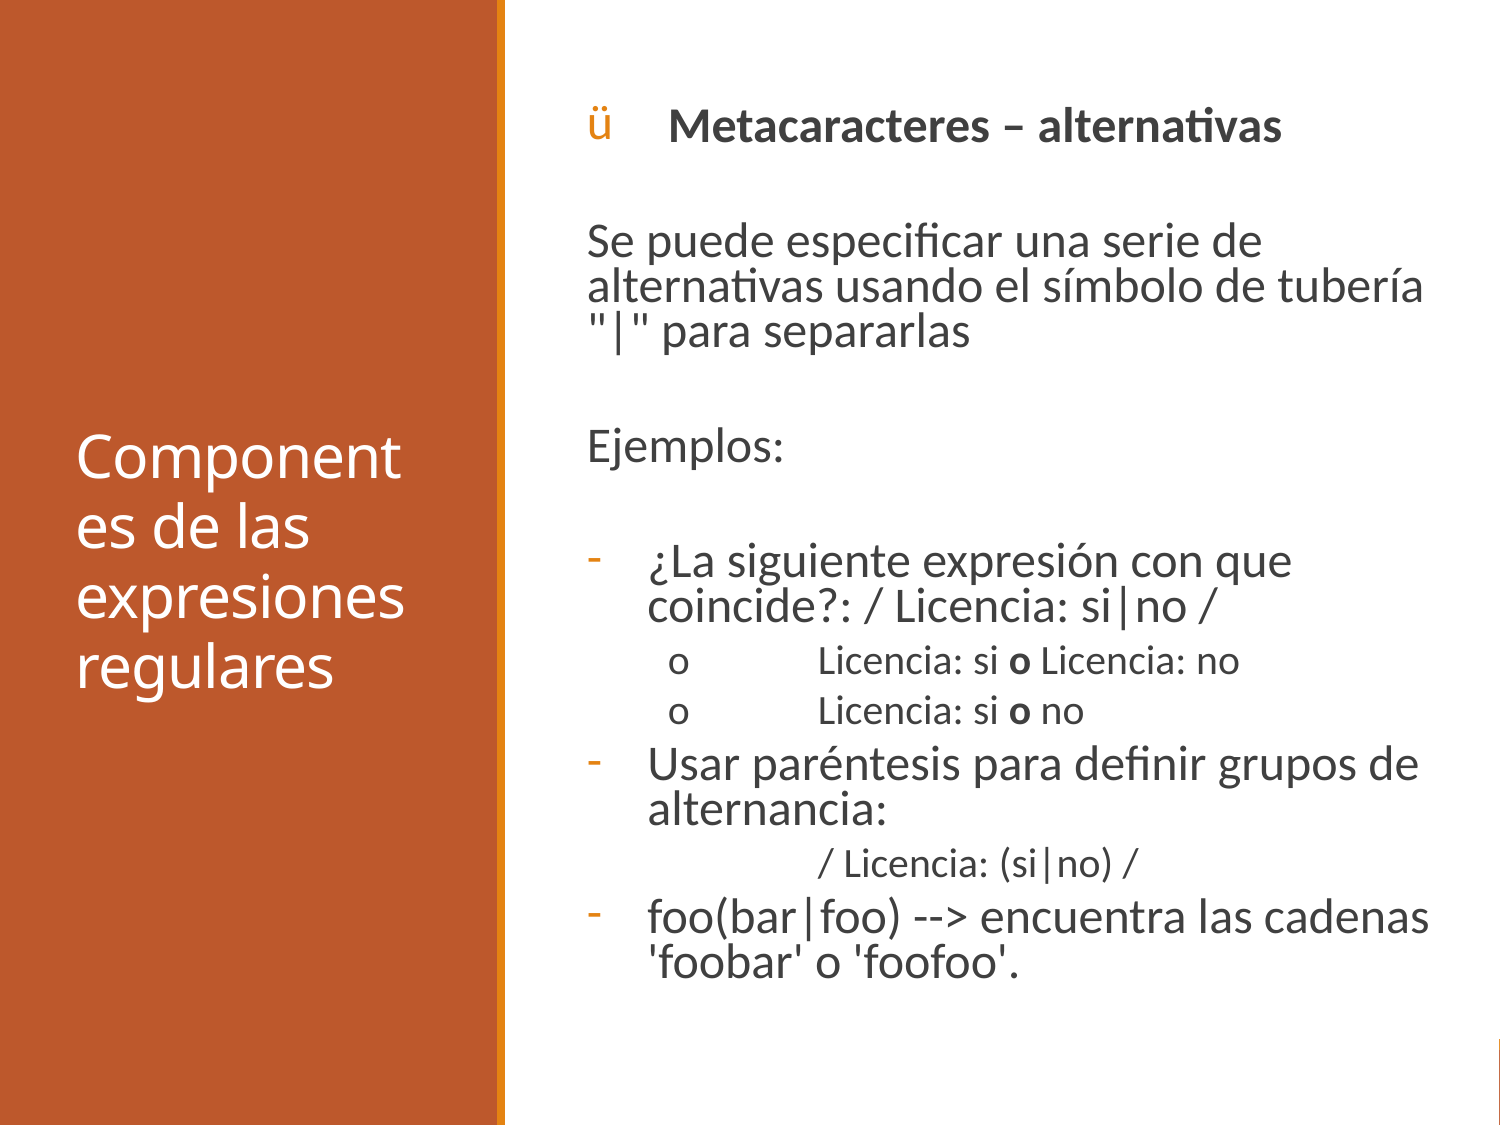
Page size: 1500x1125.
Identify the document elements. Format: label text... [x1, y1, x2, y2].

text_box [496, 295, 506, 1125]
list Metacaracteres – alternativas Se puede especificar una serie de alternativas usando el símbolo de tubería "|" para separarlas Ejemplos: ¿La siguiente expresión con que coincide?: / Licencia: si|no / o Licencia: si o Licencia: no o Licencia: si o no Usar paréntesis para definir grupos de alternancia: / Licencia: (si|no) / foo(bar|foo) --> encuentra las cadenas 'foobar' o 'foofoo'. [555, 99, 1460, 1026]
text_box [496, 0, 506, 281]
text_box [0, 0, 496, 1125]
title Componentes de las expresiones regulares [60, 99, 441, 1026]
text_box [506, 0, 1500, 1125]
